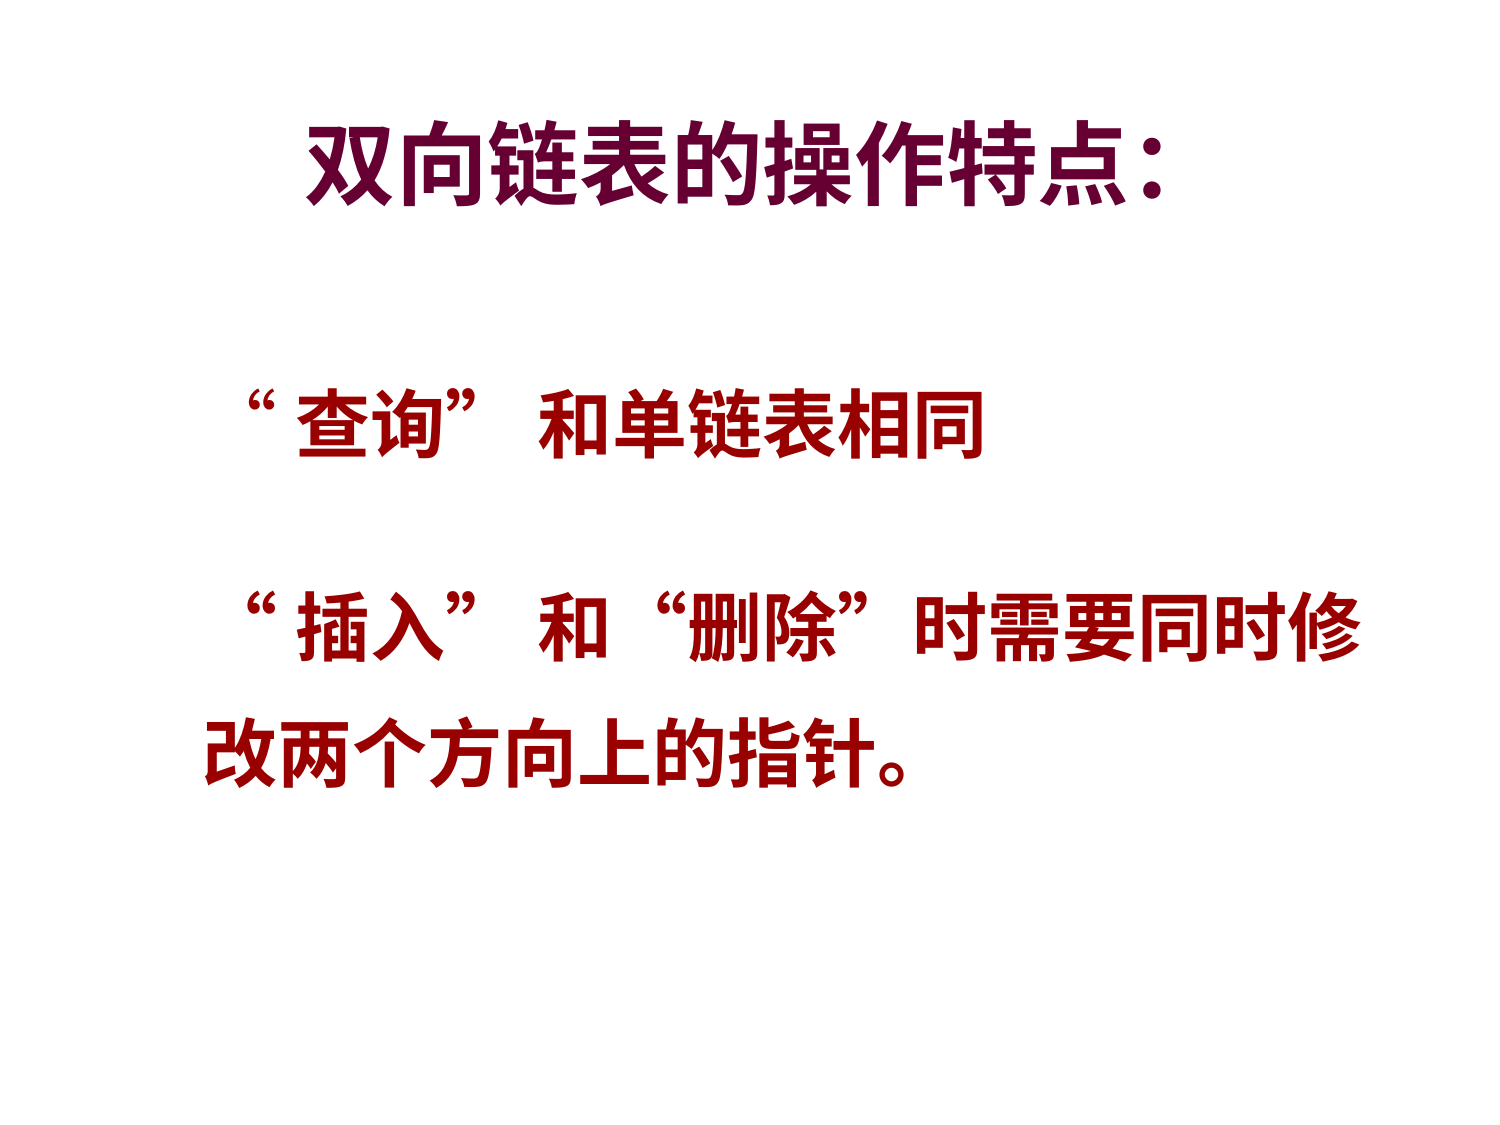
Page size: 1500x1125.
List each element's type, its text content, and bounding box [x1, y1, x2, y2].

text_box “插入” 和“删除”时需要同时修改两个方向上的指针。 [187, 537, 1388, 805]
text_box 双向链表的操作特点： [289, 99, 1237, 225]
text_box “查询” 和单链表相同 [187, 351, 1100, 475]
